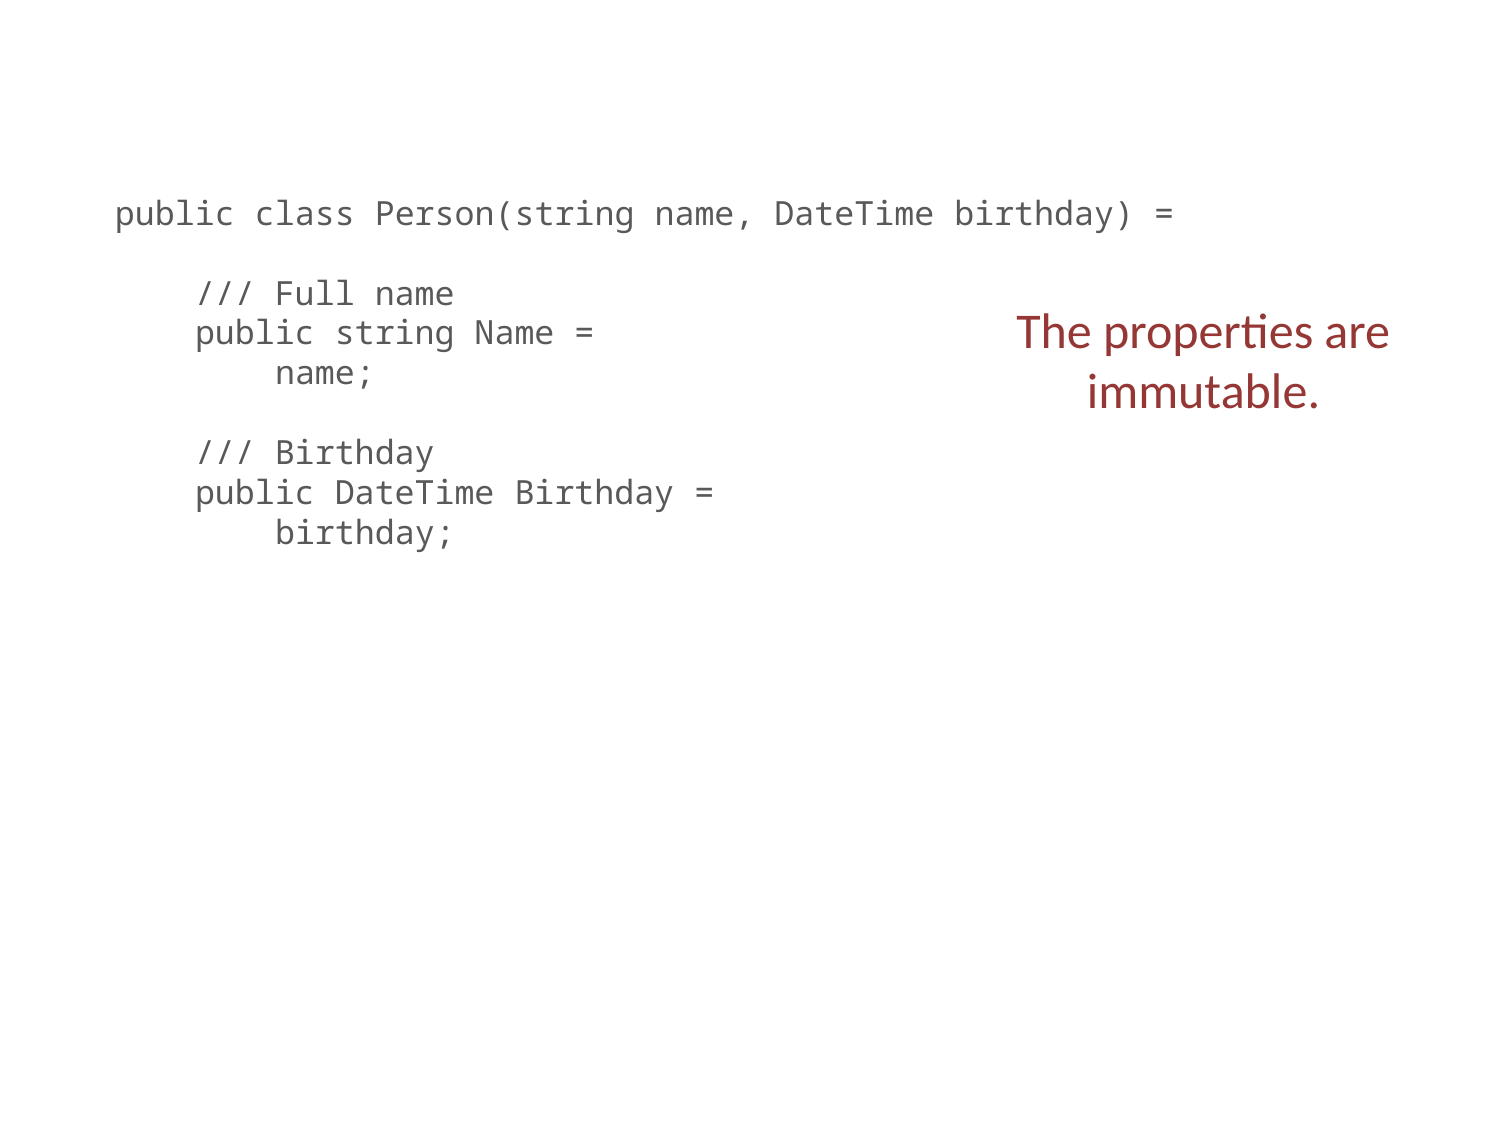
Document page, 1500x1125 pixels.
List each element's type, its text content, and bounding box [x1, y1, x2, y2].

text_box The properties are immutable. [924, 290, 1483, 426]
text_box public class Person(string name, DateTime birthday) = /// Full name public string Name = name; /// Birthday public DateTime Birthday = birthday; [100, 184, 1306, 559]
